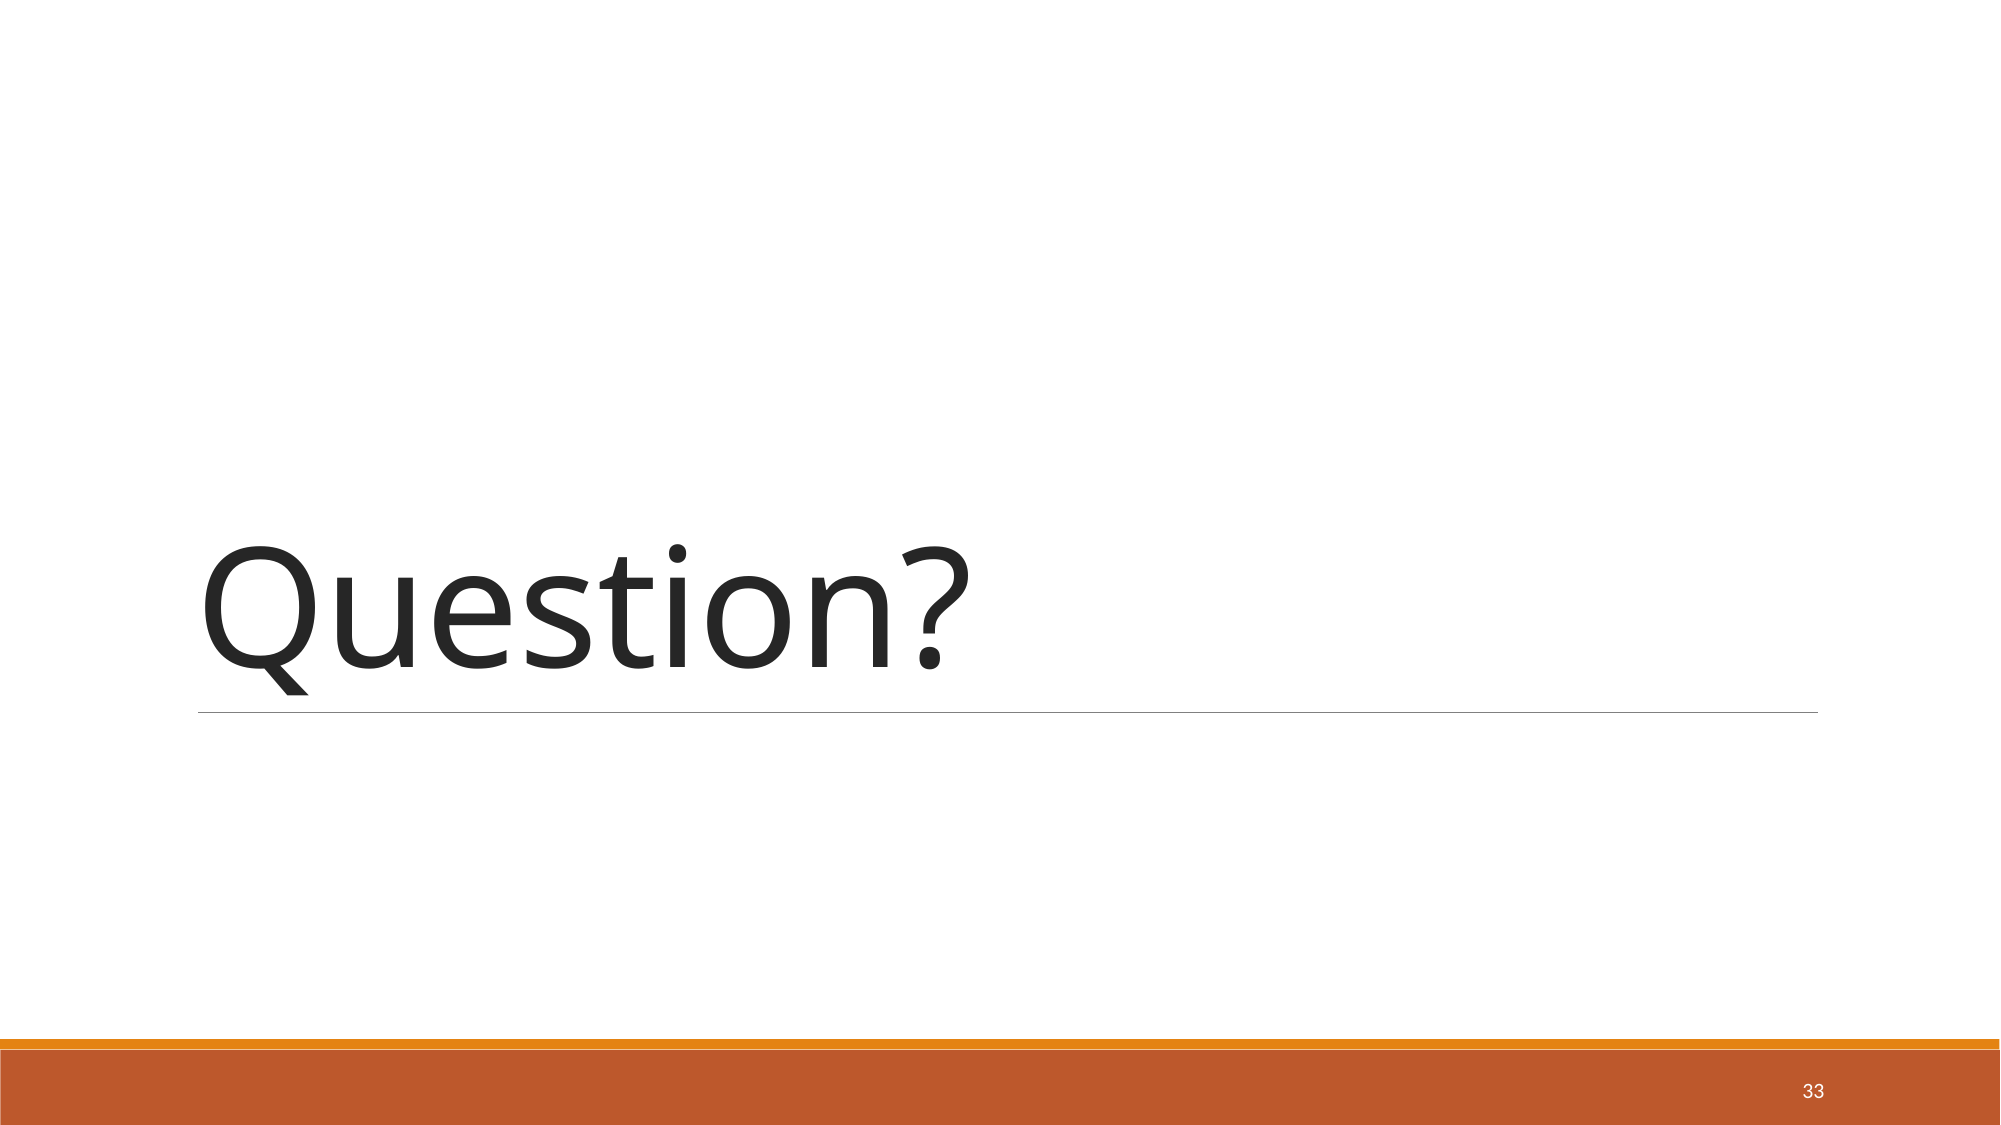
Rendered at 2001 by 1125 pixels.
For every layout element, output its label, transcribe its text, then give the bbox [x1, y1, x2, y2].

slide_number 33 [1624, 1059, 1840, 1120]
title Question? [180, 124, 1830, 710]
